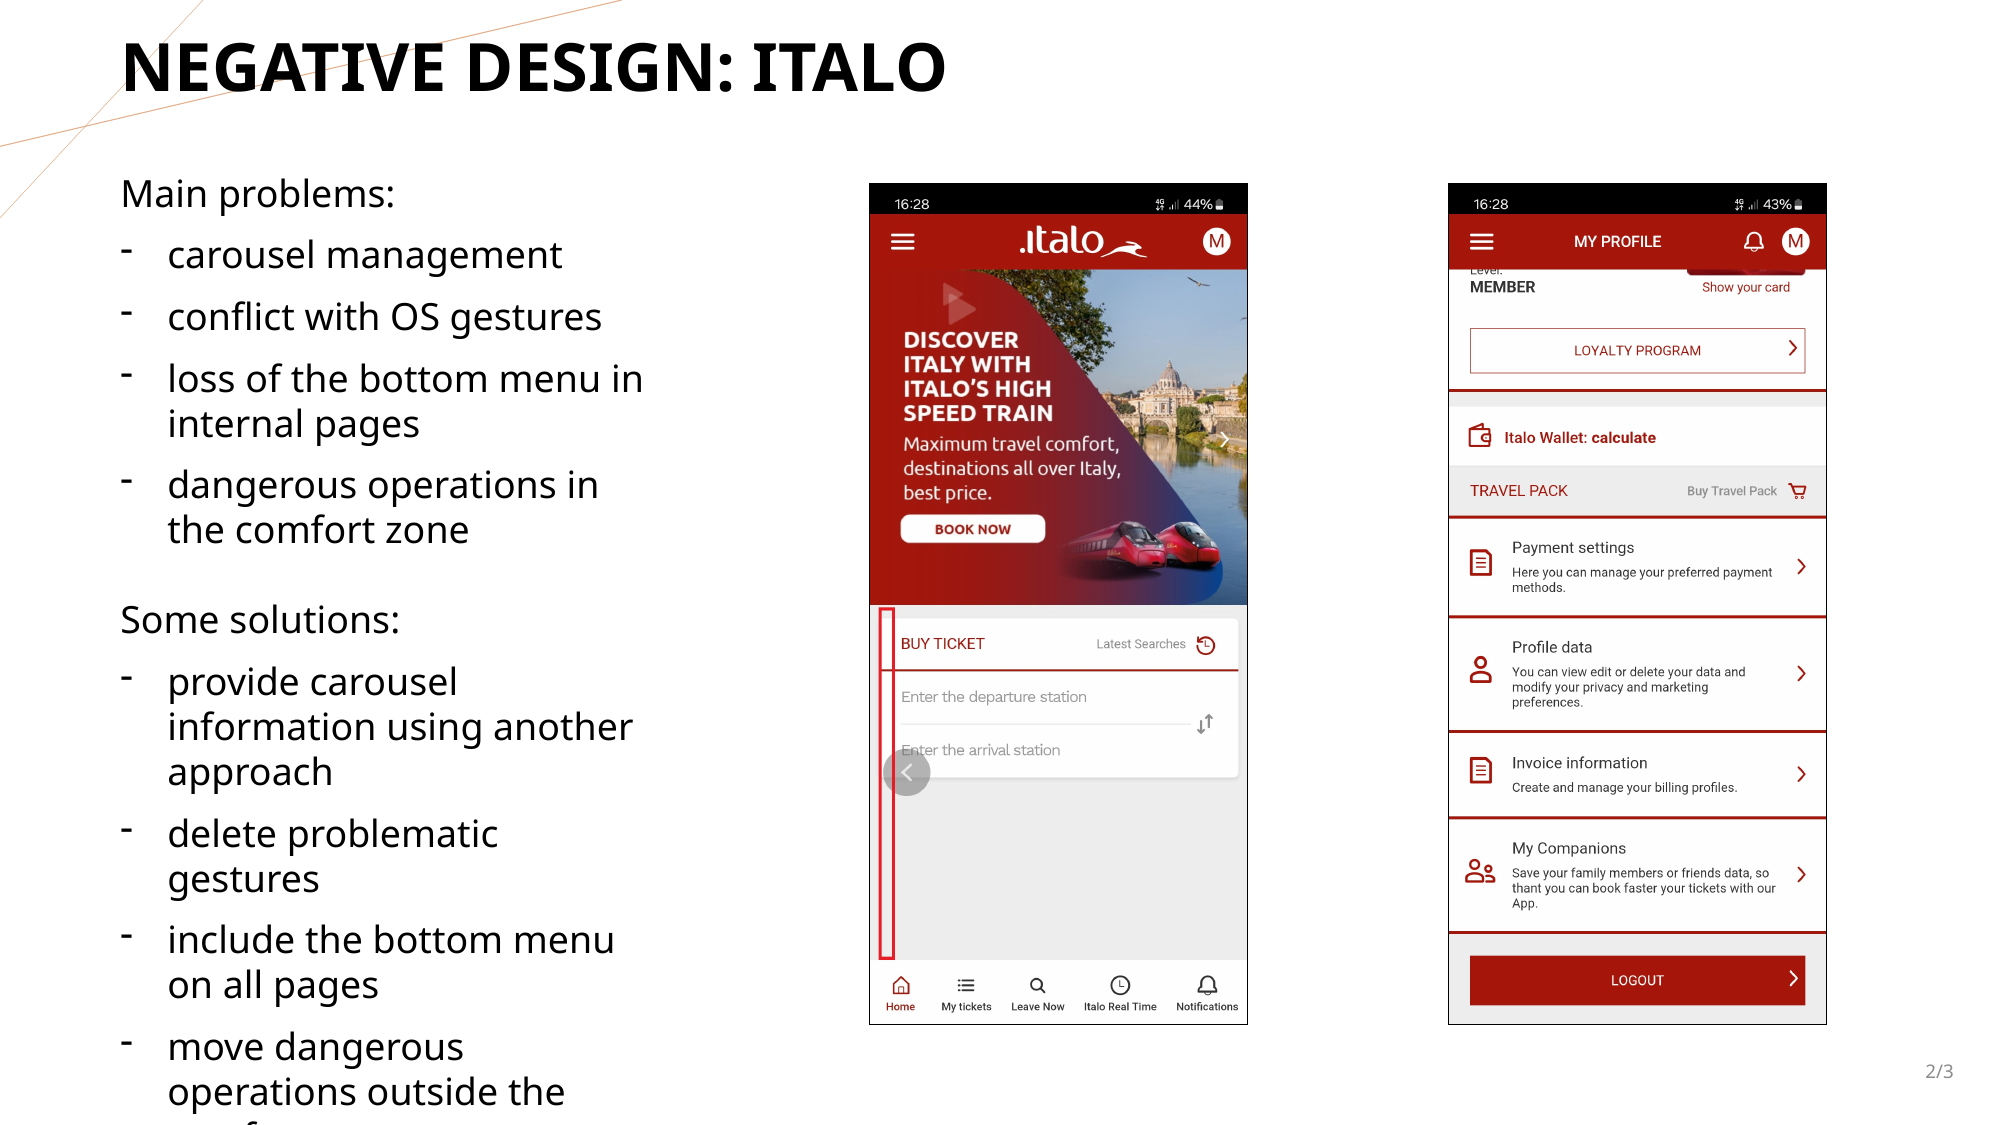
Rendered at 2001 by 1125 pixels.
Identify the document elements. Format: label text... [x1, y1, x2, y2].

picture [1448, 183, 1827, 1025]
picture [869, 183, 1248, 1025]
text_box NEGATIVE DESIGN: ITALO [105, 17, 1009, 112]
slide_number 2/3 [1519, 1042, 1969, 1103]
text_box Main problems: carousel management conflict with OS gestures loss of the bottom menu in internal pages dangerous operations in the comfort zone Some solutions: provide carousel information using another approach delete problematic gestures include the bottom menu on all pages move dangerous operations outside the comfort zone [105, 162, 669, 1125]
